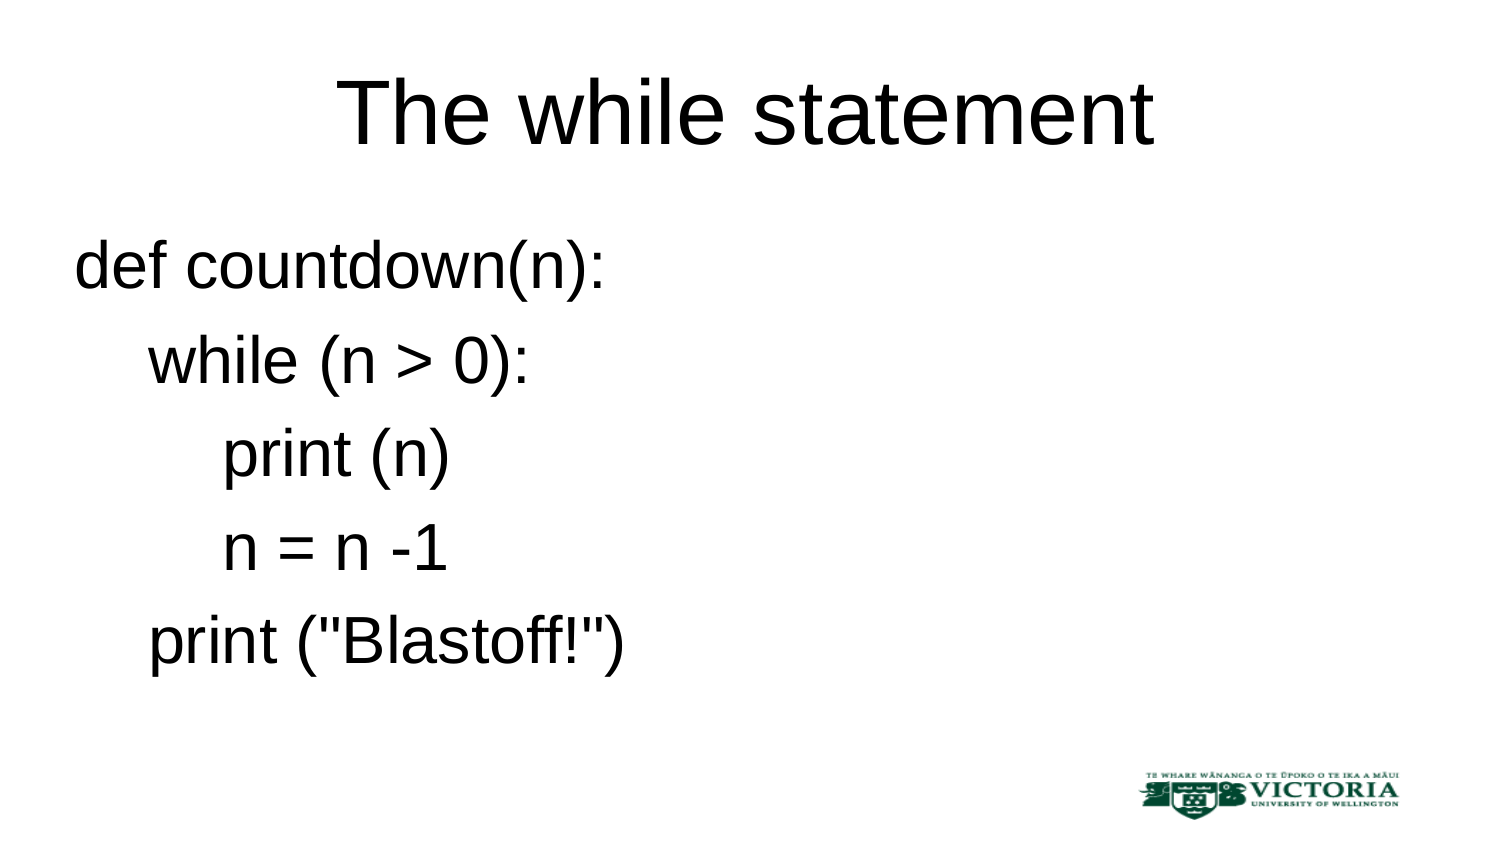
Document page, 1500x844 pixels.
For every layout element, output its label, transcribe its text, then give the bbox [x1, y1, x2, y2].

picture [1113, 753, 1425, 834]
list def countdown(n): while (n > 0): print (n) n = n -1 print ("Blastoff!") [59, 221, 1348, 768]
title The while statement [61, 44, 1430, 185]
